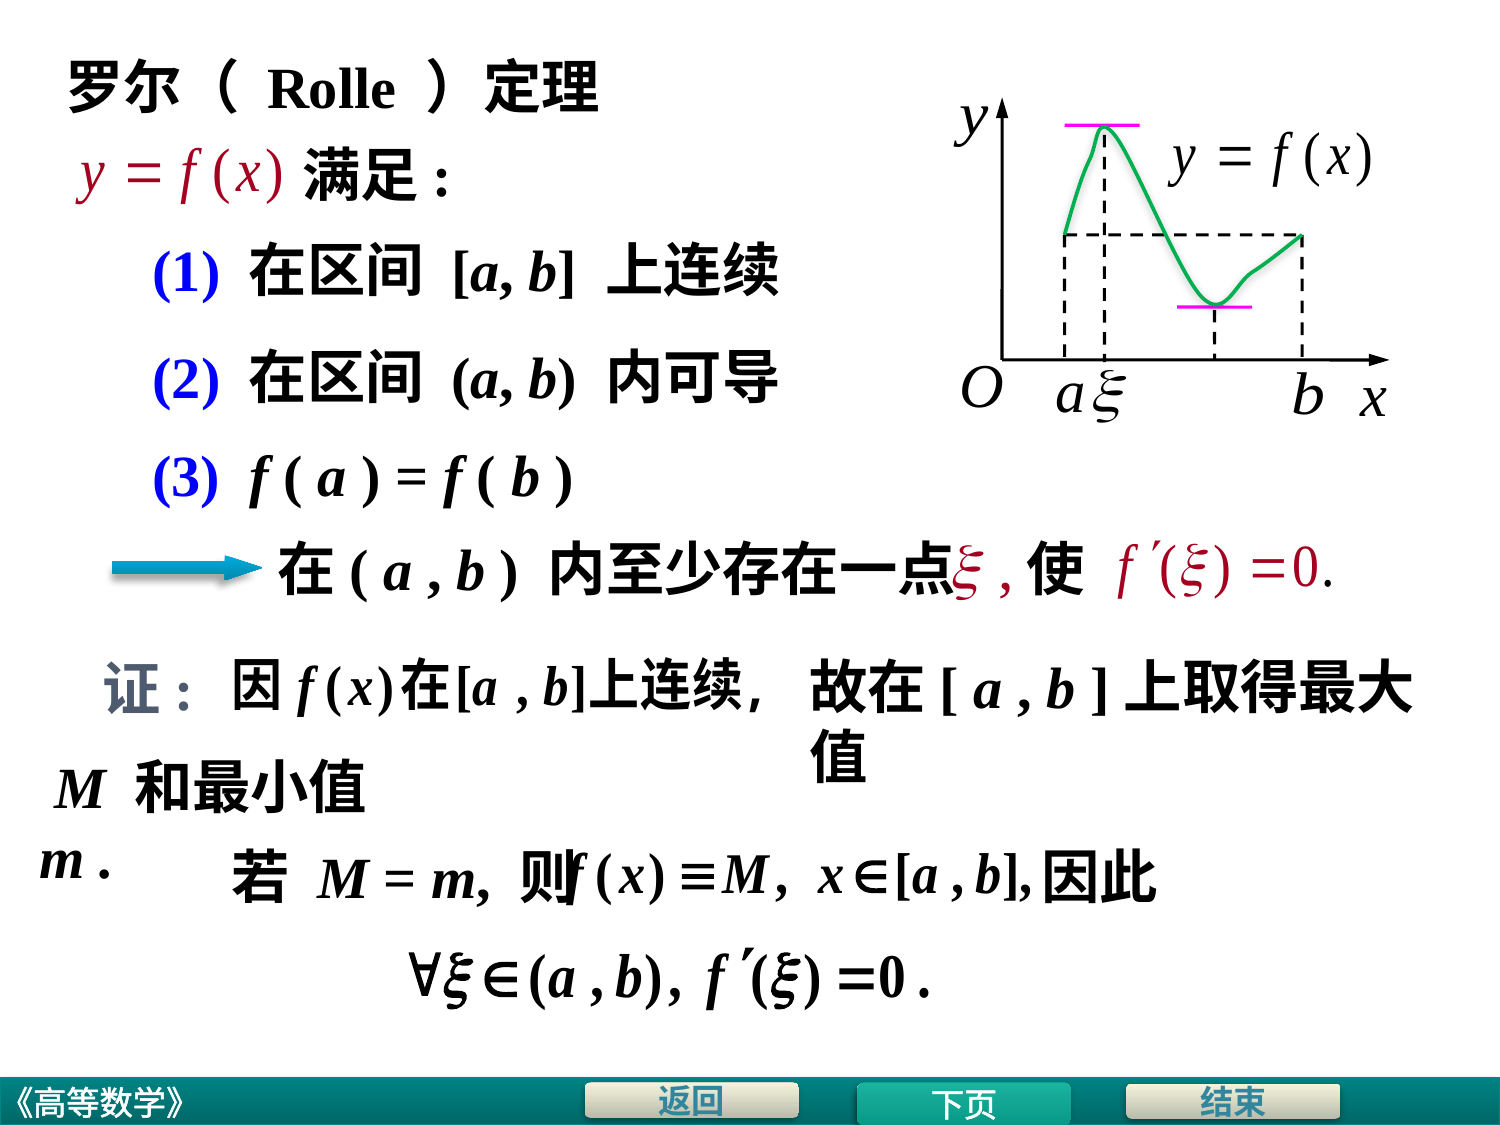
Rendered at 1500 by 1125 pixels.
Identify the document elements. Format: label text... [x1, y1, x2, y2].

text_box (3) f ( a ) = f ( b ) [137, 430, 675, 515]
text_box (2) 在区间 (a, b) 内可导 [137, 332, 863, 418]
text_box 因此 [1027, 833, 1215, 918]
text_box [980, 542, 1015, 608]
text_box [949, 97, 1390, 422]
text_box 故在[ a , b ]上取得最大值 [794, 642, 1483, 798]
text_box 使 [1011, 524, 1162, 610]
text_box 下页 [856, 1082, 1072, 1125]
text_box (1) 在区间 [a, b] 上连续 [137, 225, 863, 311]
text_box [547, 839, 1042, 918]
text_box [112, 524, 976, 612]
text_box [393, 940, 940, 1024]
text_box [1102, 537, 1335, 605]
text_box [229, 648, 774, 730]
text_box M 和最小值 m . [24, 742, 475, 898]
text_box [71, 142, 288, 210]
text_box 证: [87, 645, 238, 730]
text_box 满足: [287, 130, 500, 215]
text_box 若 M = m, 则 [216, 832, 605, 918]
title 罗尔（ Rolle ）定理 [50, 42, 650, 143]
